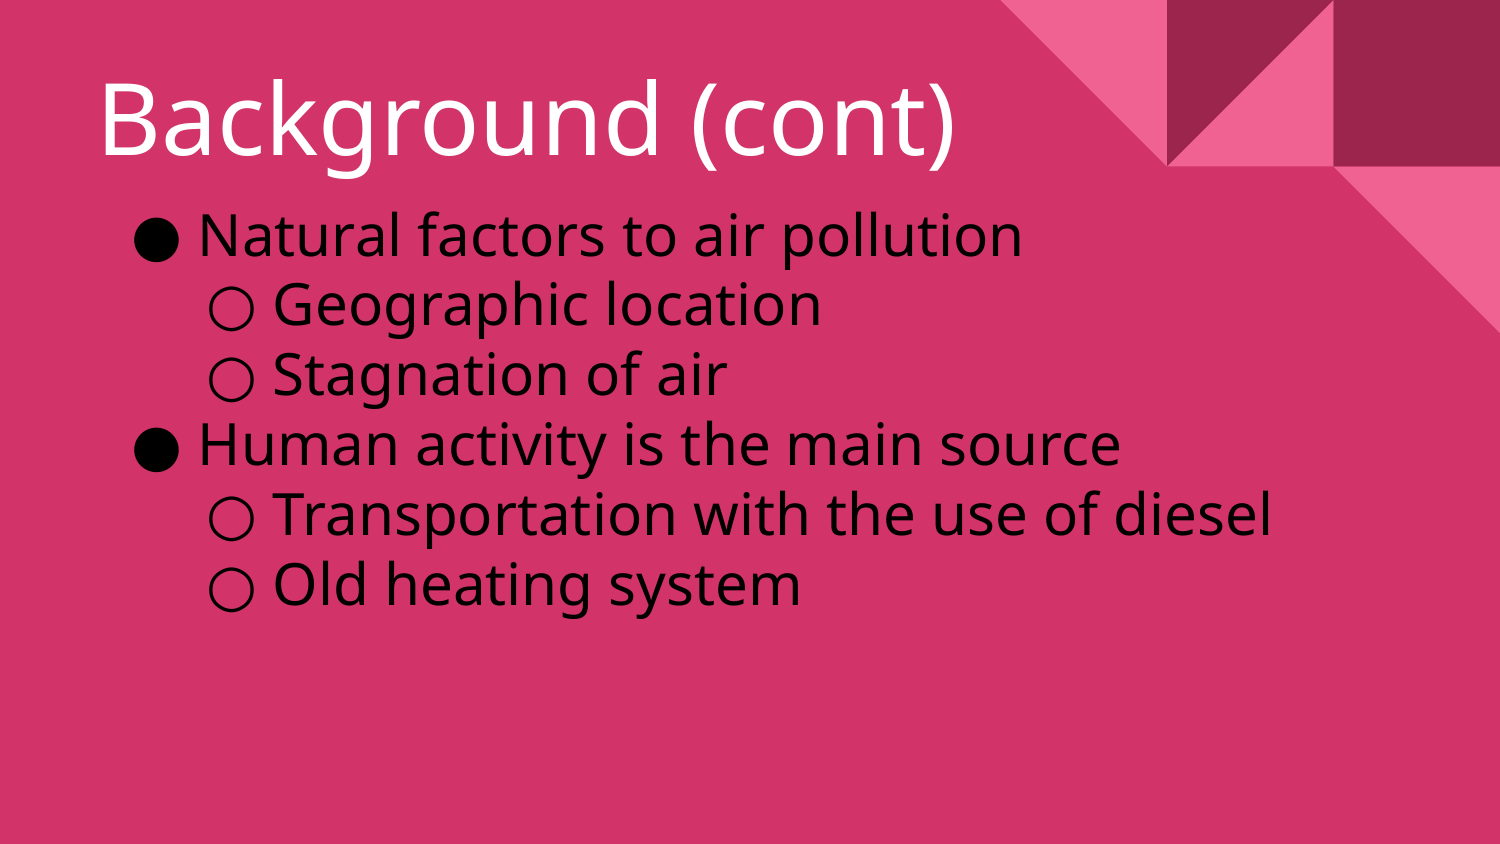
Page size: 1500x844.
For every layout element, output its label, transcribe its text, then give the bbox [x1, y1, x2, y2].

text_box Natural factors to air pollution Geographic location Stagnation of air Human activity is the main source Transportation with the use of diesel Old heating system [107, 182, 1299, 746]
title Background (cont) [81, 65, 1083, 165]
